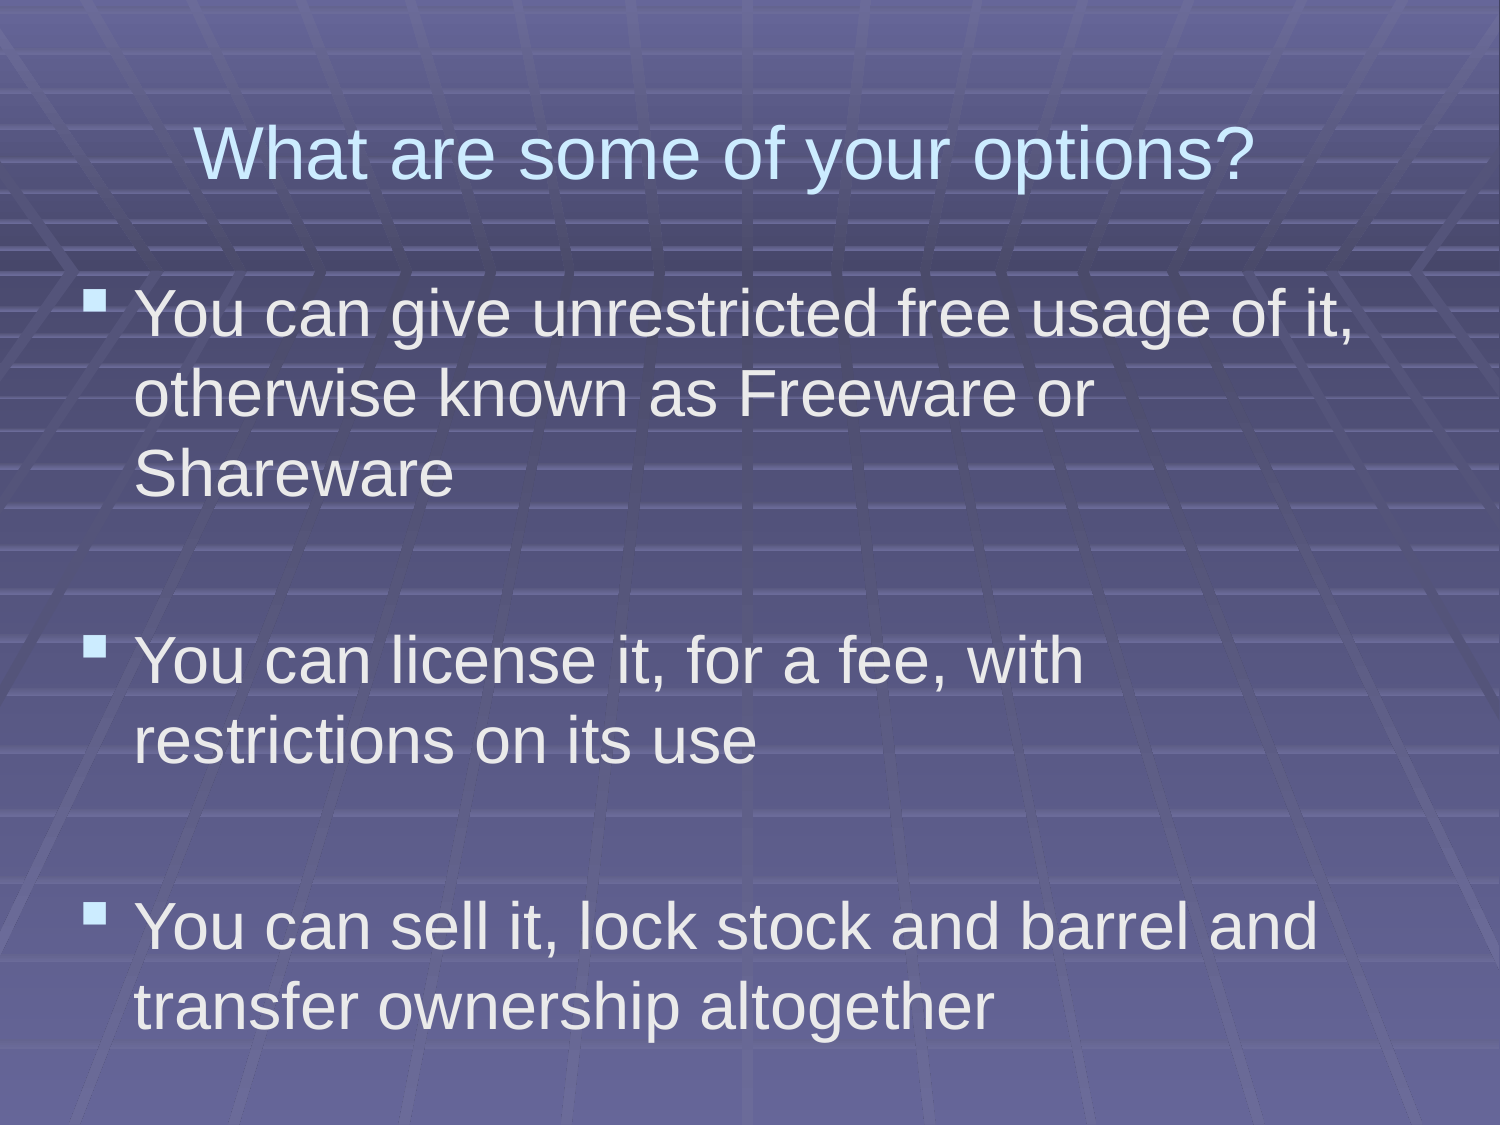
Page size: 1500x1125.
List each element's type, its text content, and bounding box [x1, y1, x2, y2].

list You can give unrestricted free usage of it, otherwise known as Freeware or Shareware You can license it, for a fee, with restrictions on its use You can sell it, lock stock and barrel and transfer ownership altogether [62, 262, 1413, 938]
title What are some of your options? [50, 37, 1400, 263]
